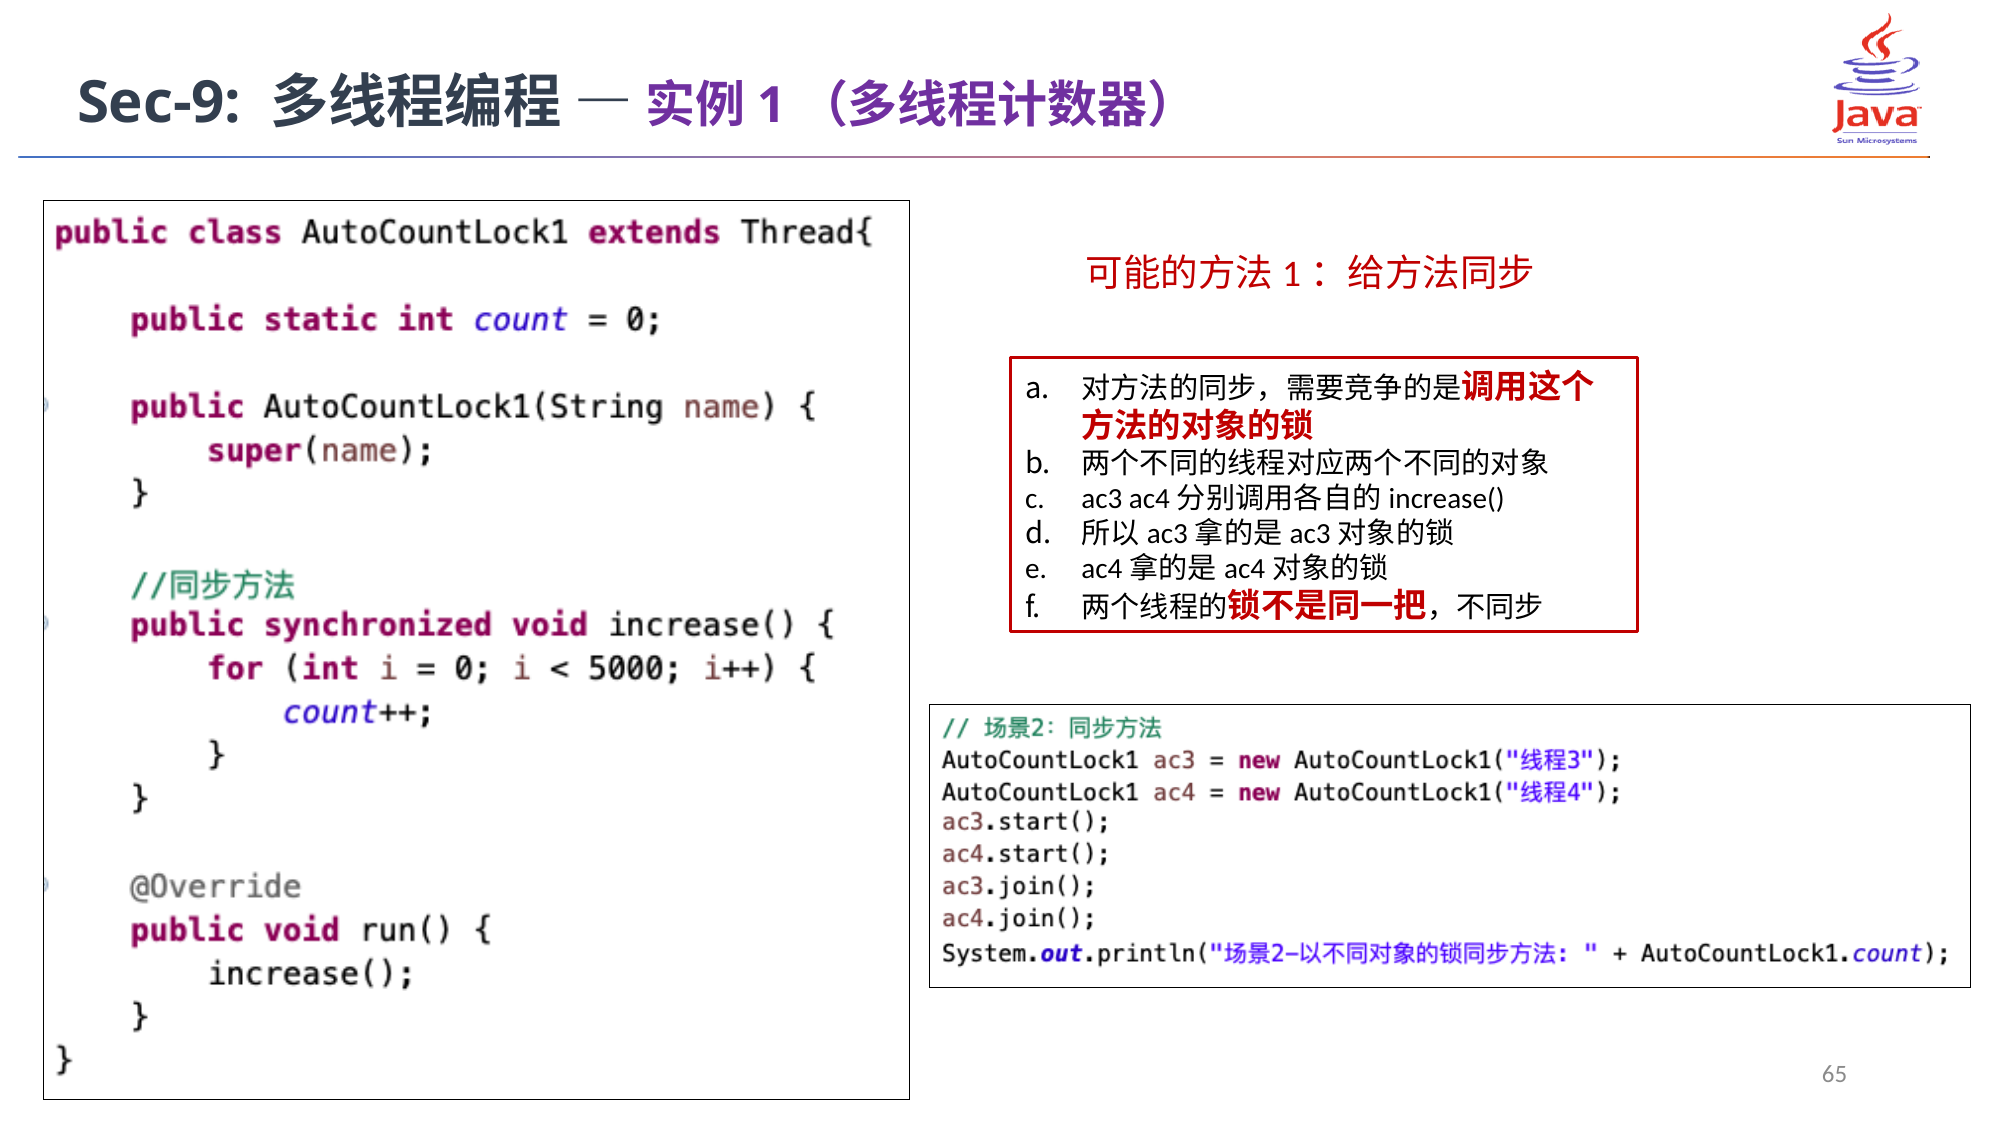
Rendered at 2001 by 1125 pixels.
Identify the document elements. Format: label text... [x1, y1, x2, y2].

text_box Sec-9: 多线程编程 — 实例1（多线程计数器） [74, 62, 1237, 135]
text_box 对方法的同步，需要竞争的是调用这个方法的对象的锁 两个不同的线程对应两个不同的对象 ac3 ac4分别调用各自的increase() 所以ac3拿的是ac3对象的锁 ac4拿的是ac4对象的锁 两个线程的锁不是同一把，不同步 [1010, 357, 1638, 632]
picture [929, 704, 1971, 988]
picture [43, 200, 910, 1100]
picture [1825, 9, 1930, 149]
slide_number 65 [1412, 1042, 1863, 1103]
text_box 可能的方法1：给方法同步 [1070, 242, 1709, 302]
